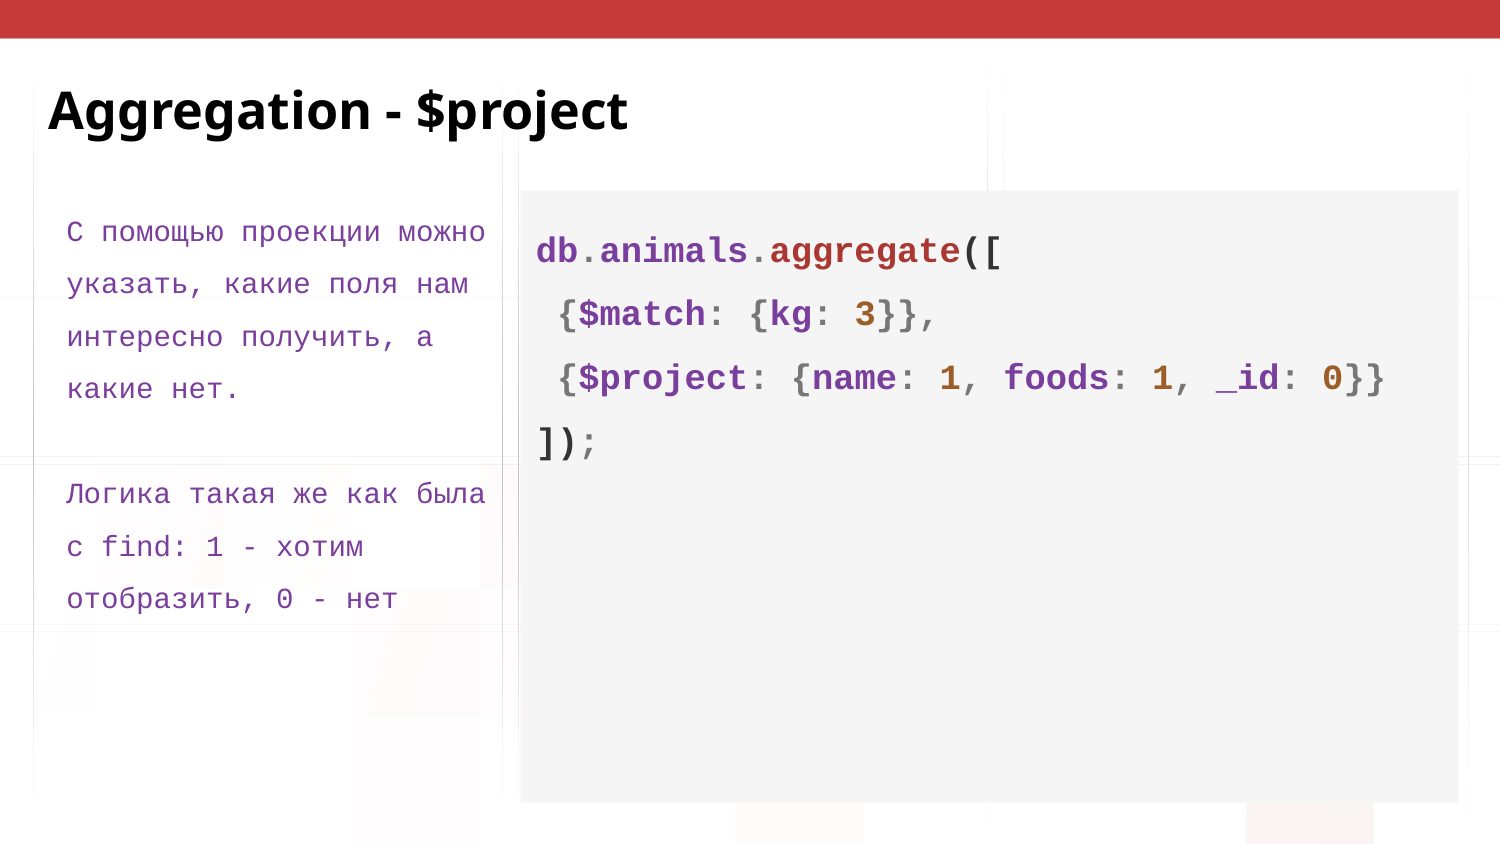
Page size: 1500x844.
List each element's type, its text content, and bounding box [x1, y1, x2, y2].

list db.animals.aggregate([ {$match: {kg: 3}}, {$project: {name: 1, foods: 1, _id: 0}} ]); [520, 190, 1459, 803]
picture [0, 0, 1500, 844]
text_box C помощью проекции можно указать, какие поля нам интересно получить, а какие нет. Логика такая же как была с find: 1 - хотим отобразить, 0 - нет [51, 179, 505, 289]
title Aggregation - $project [33, 62, 1396, 157]
